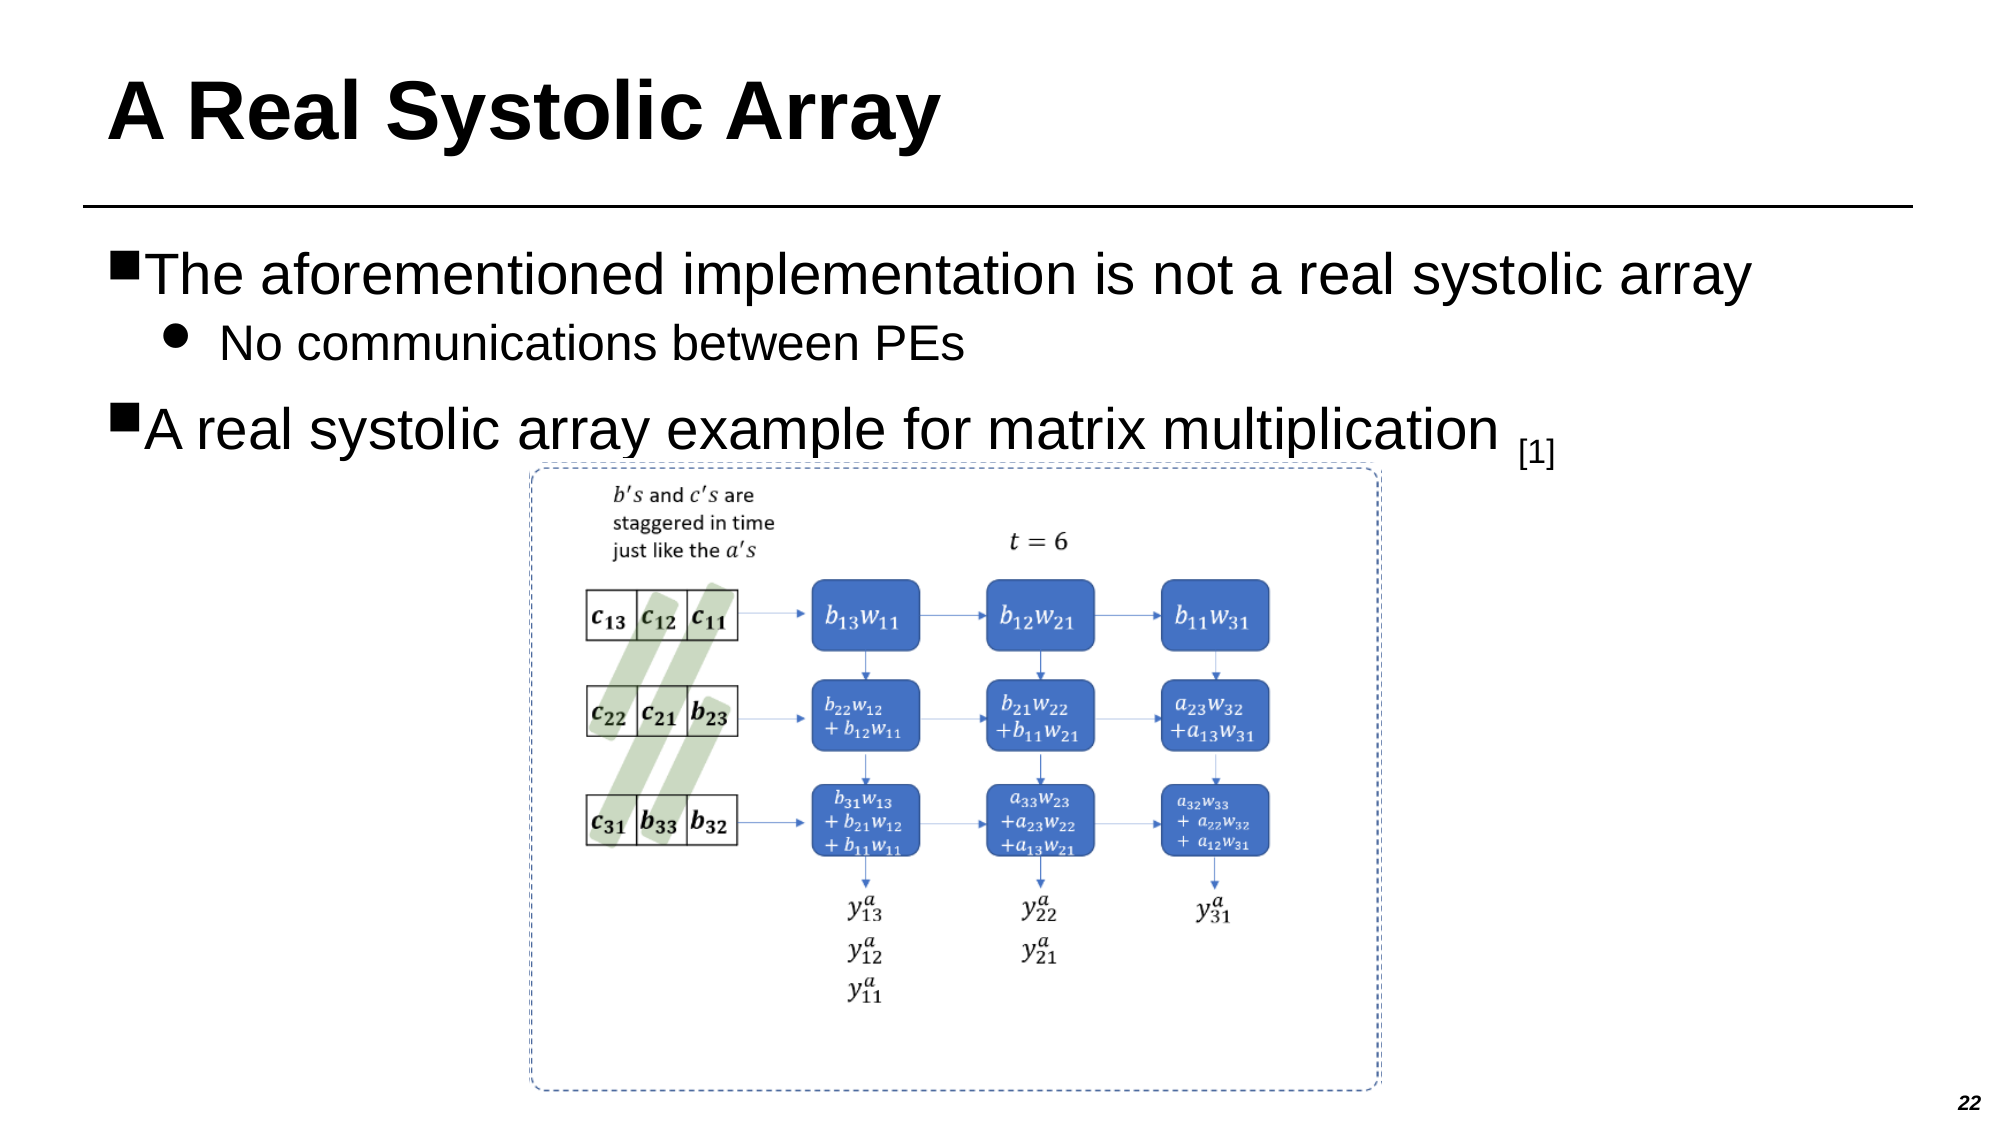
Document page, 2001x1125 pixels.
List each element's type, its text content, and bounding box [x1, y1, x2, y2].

picture [526, 458, 1383, 1096]
title A Real Systolic Array [91, 30, 1817, 196]
list The aforementioned implementation is not a real systolic array No communications between PEs A real systolic array example for matrix multiplication [1] [91, 236, 1863, 924]
